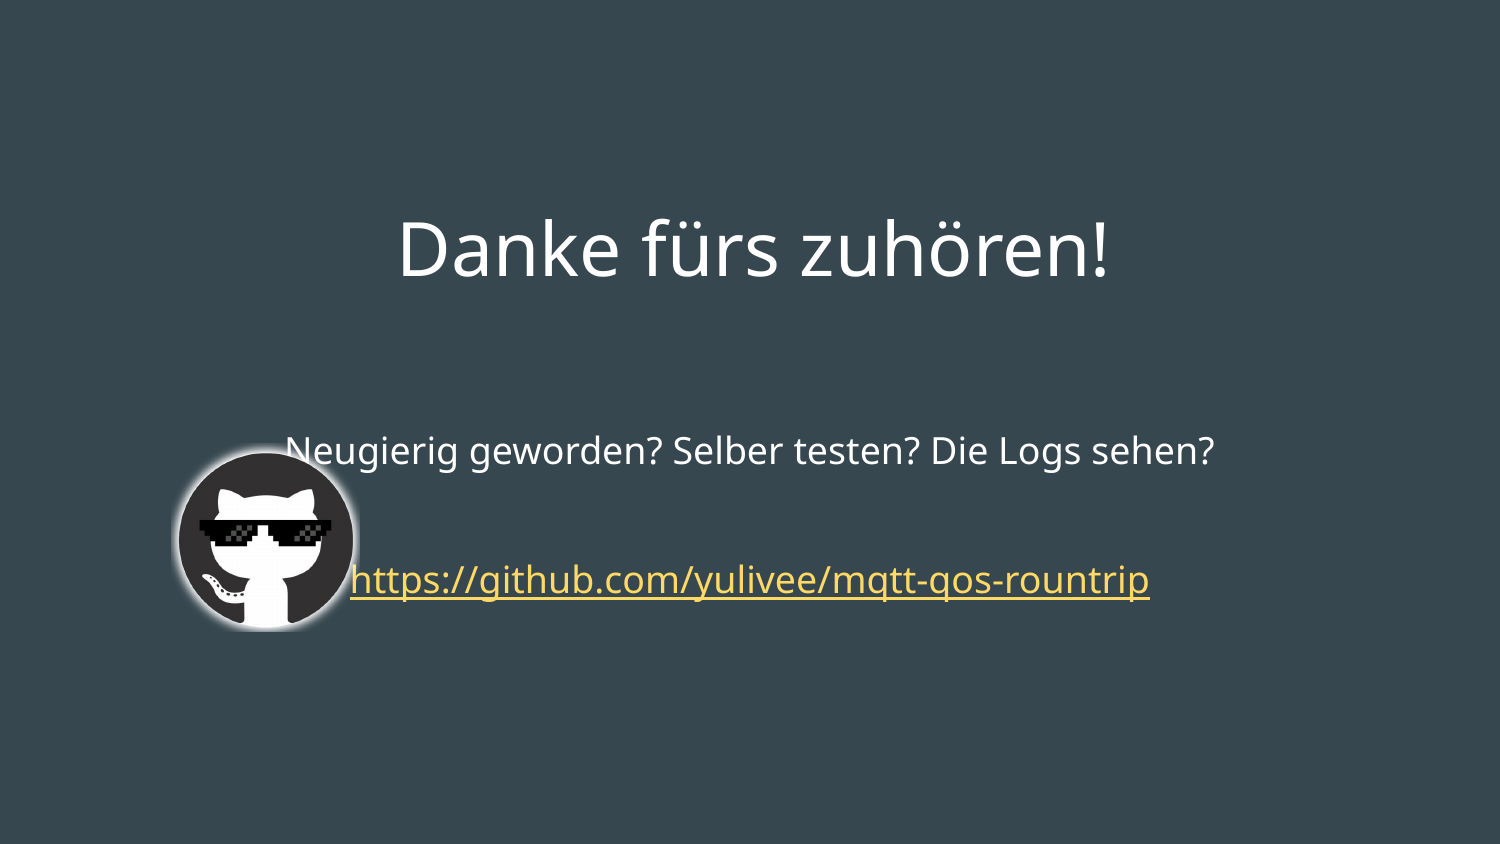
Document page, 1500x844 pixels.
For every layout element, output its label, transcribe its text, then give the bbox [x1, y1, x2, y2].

list Neugierig geworden? Selber testen? Die Logs sehen? https://github.com/yulivee/mqtt-qos-rountrip [51, 367, 1449, 620]
title Danke fürs zuhören! [110, 176, 1399, 318]
picture [171, 443, 360, 633]
